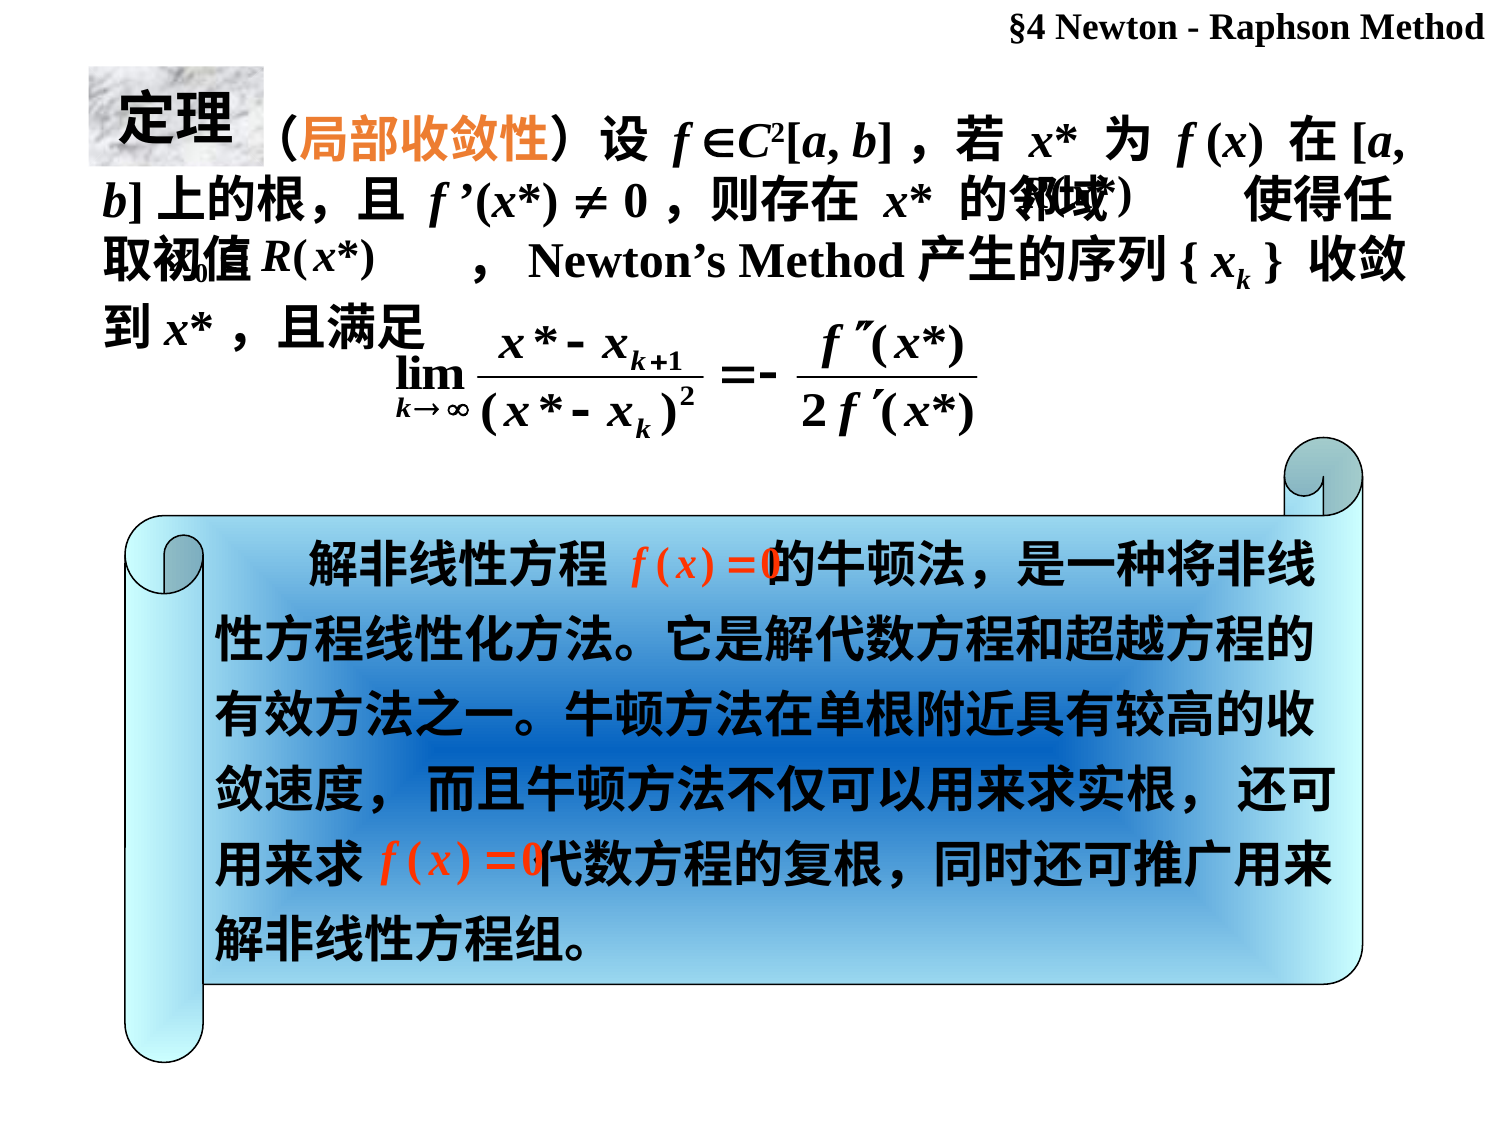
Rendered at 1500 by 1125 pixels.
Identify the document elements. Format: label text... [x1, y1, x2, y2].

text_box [124, 437, 1363, 1063]
text_box 定理 [88, 66, 264, 99]
text_box §4 Newton - Raphson Method [962, 0, 1500, 50]
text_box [87, 99, 1425, 450]
